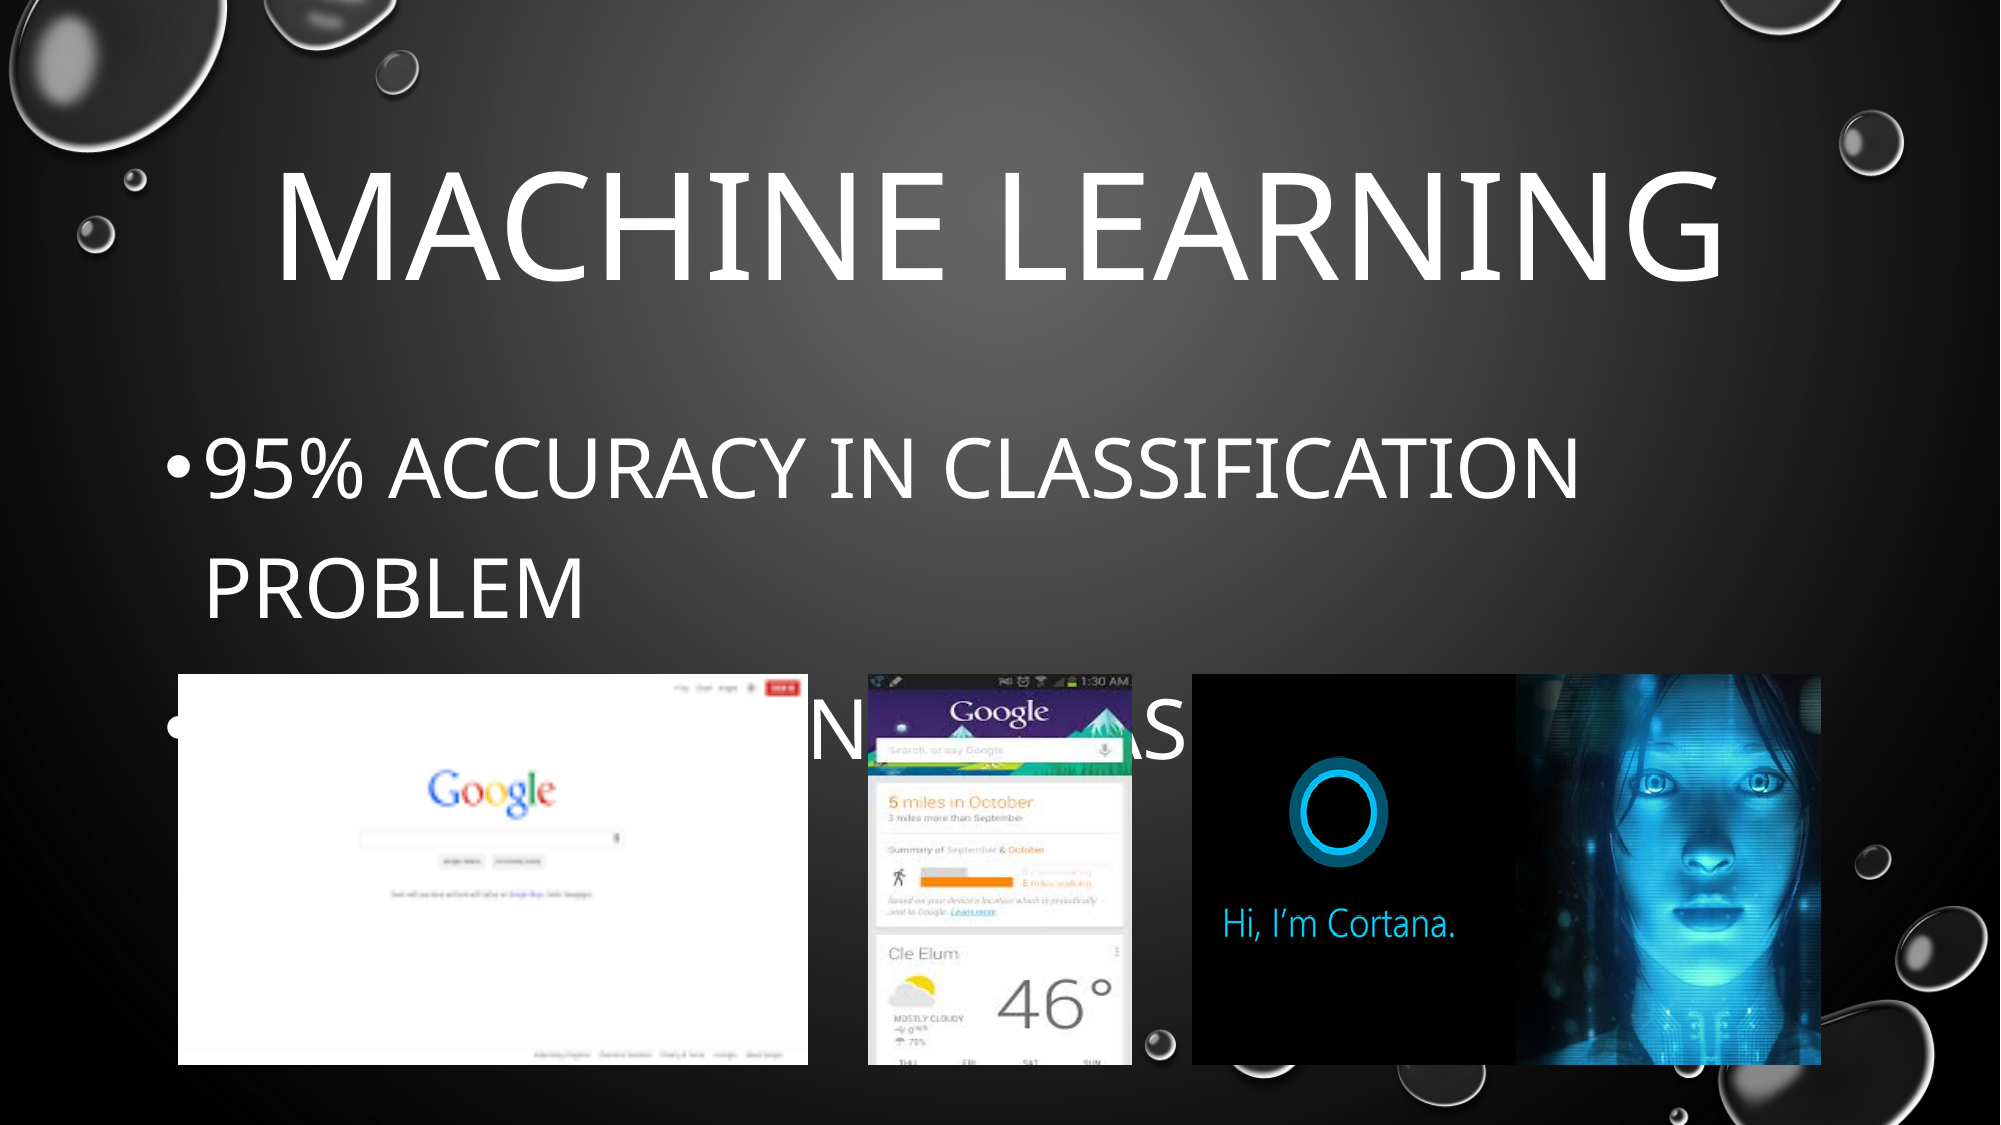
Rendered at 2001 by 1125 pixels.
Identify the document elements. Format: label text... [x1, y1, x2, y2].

list 95% accuracy in classification problem Evident in many areas in life [149, 388, 1850, 950]
title Machine learning [149, 101, 1851, 364]
picture [0, 0, 2000, 1125]
